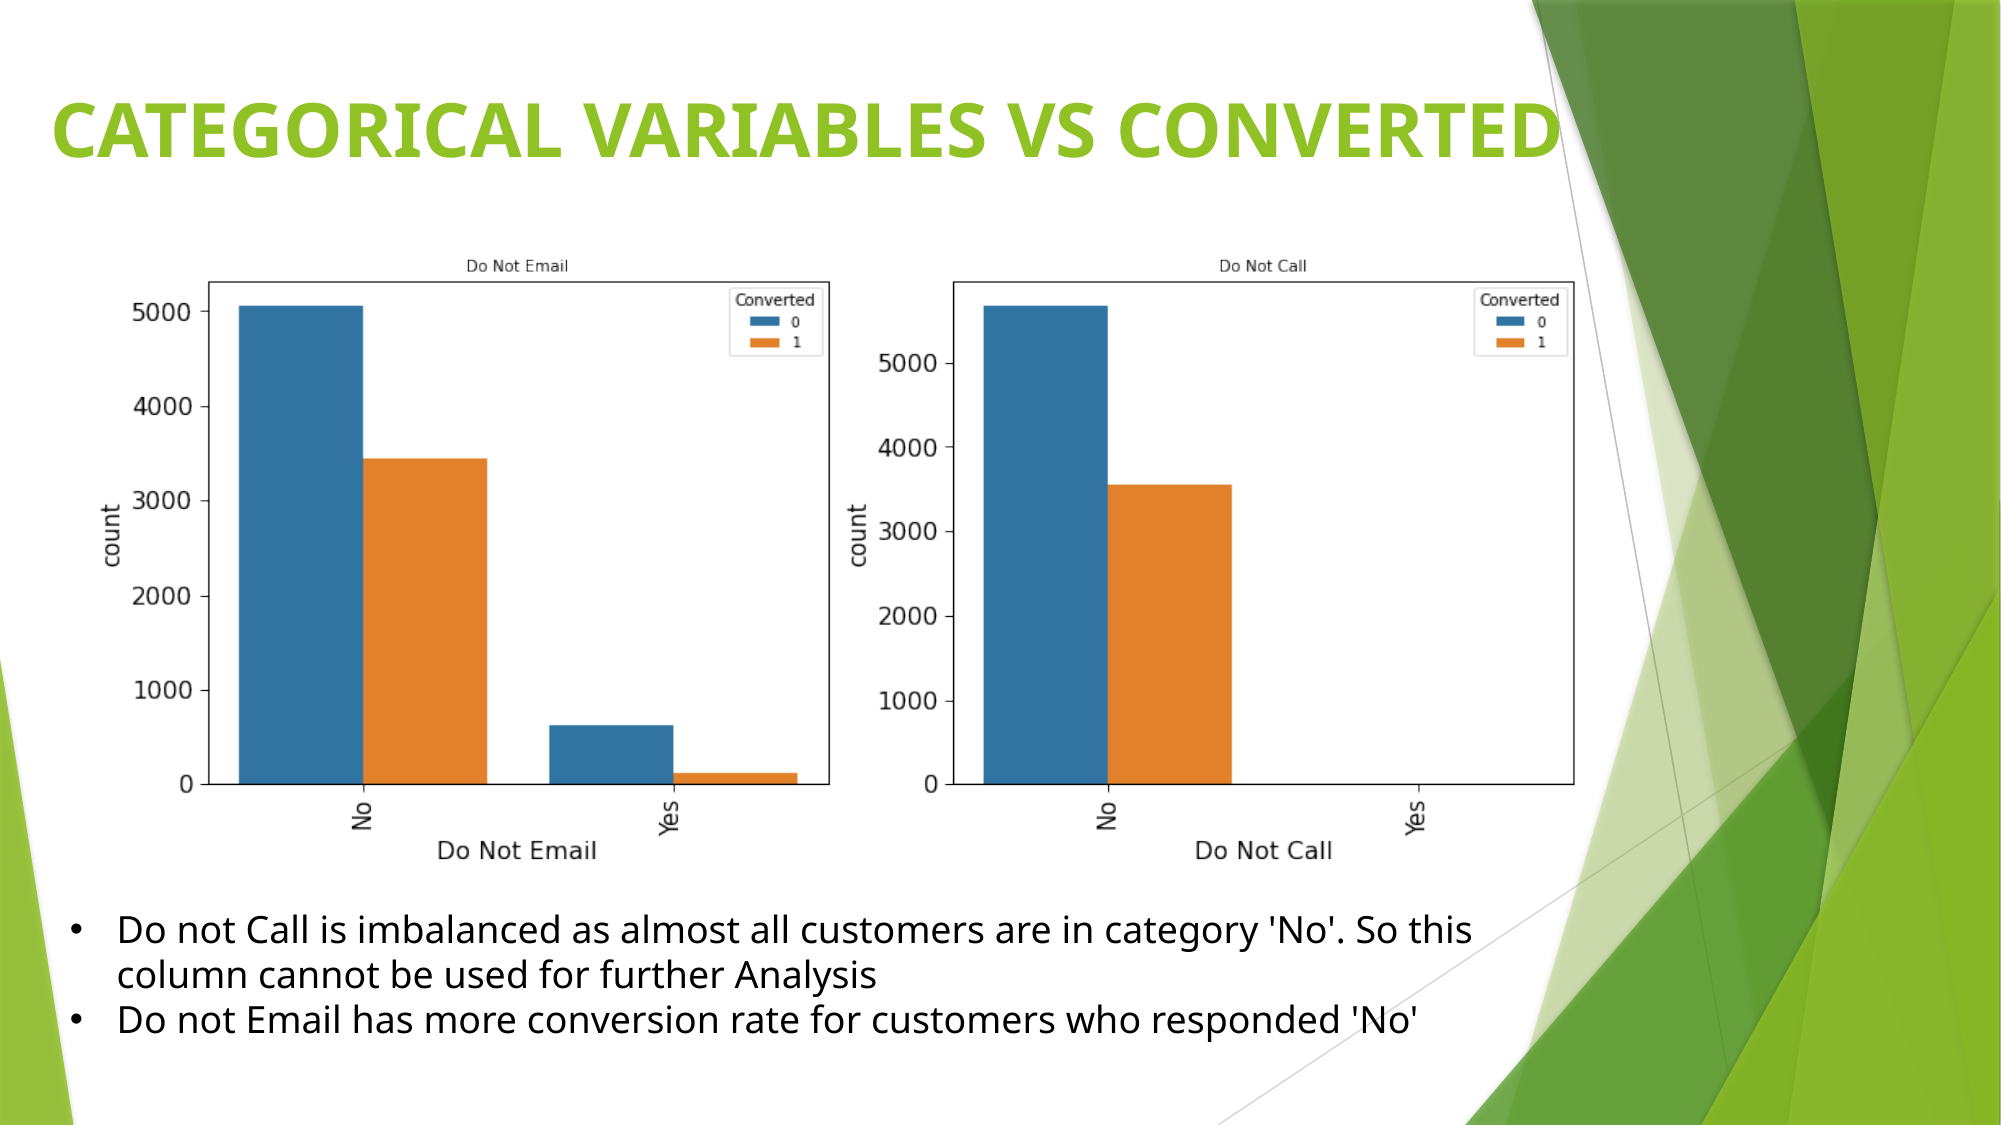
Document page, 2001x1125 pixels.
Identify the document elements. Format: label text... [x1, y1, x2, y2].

text_box Do not Call is imbalanced as almost all customers are in category 'No'. So this column cannot be used for further Analysis Do not Email has more conversion rate for customers who responded 'No' [55, 898, 1585, 1049]
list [89, 249, 1585, 876]
title CATEGORICAL VARIABLES VS CONVERTED [35, 74, 1895, 209]
